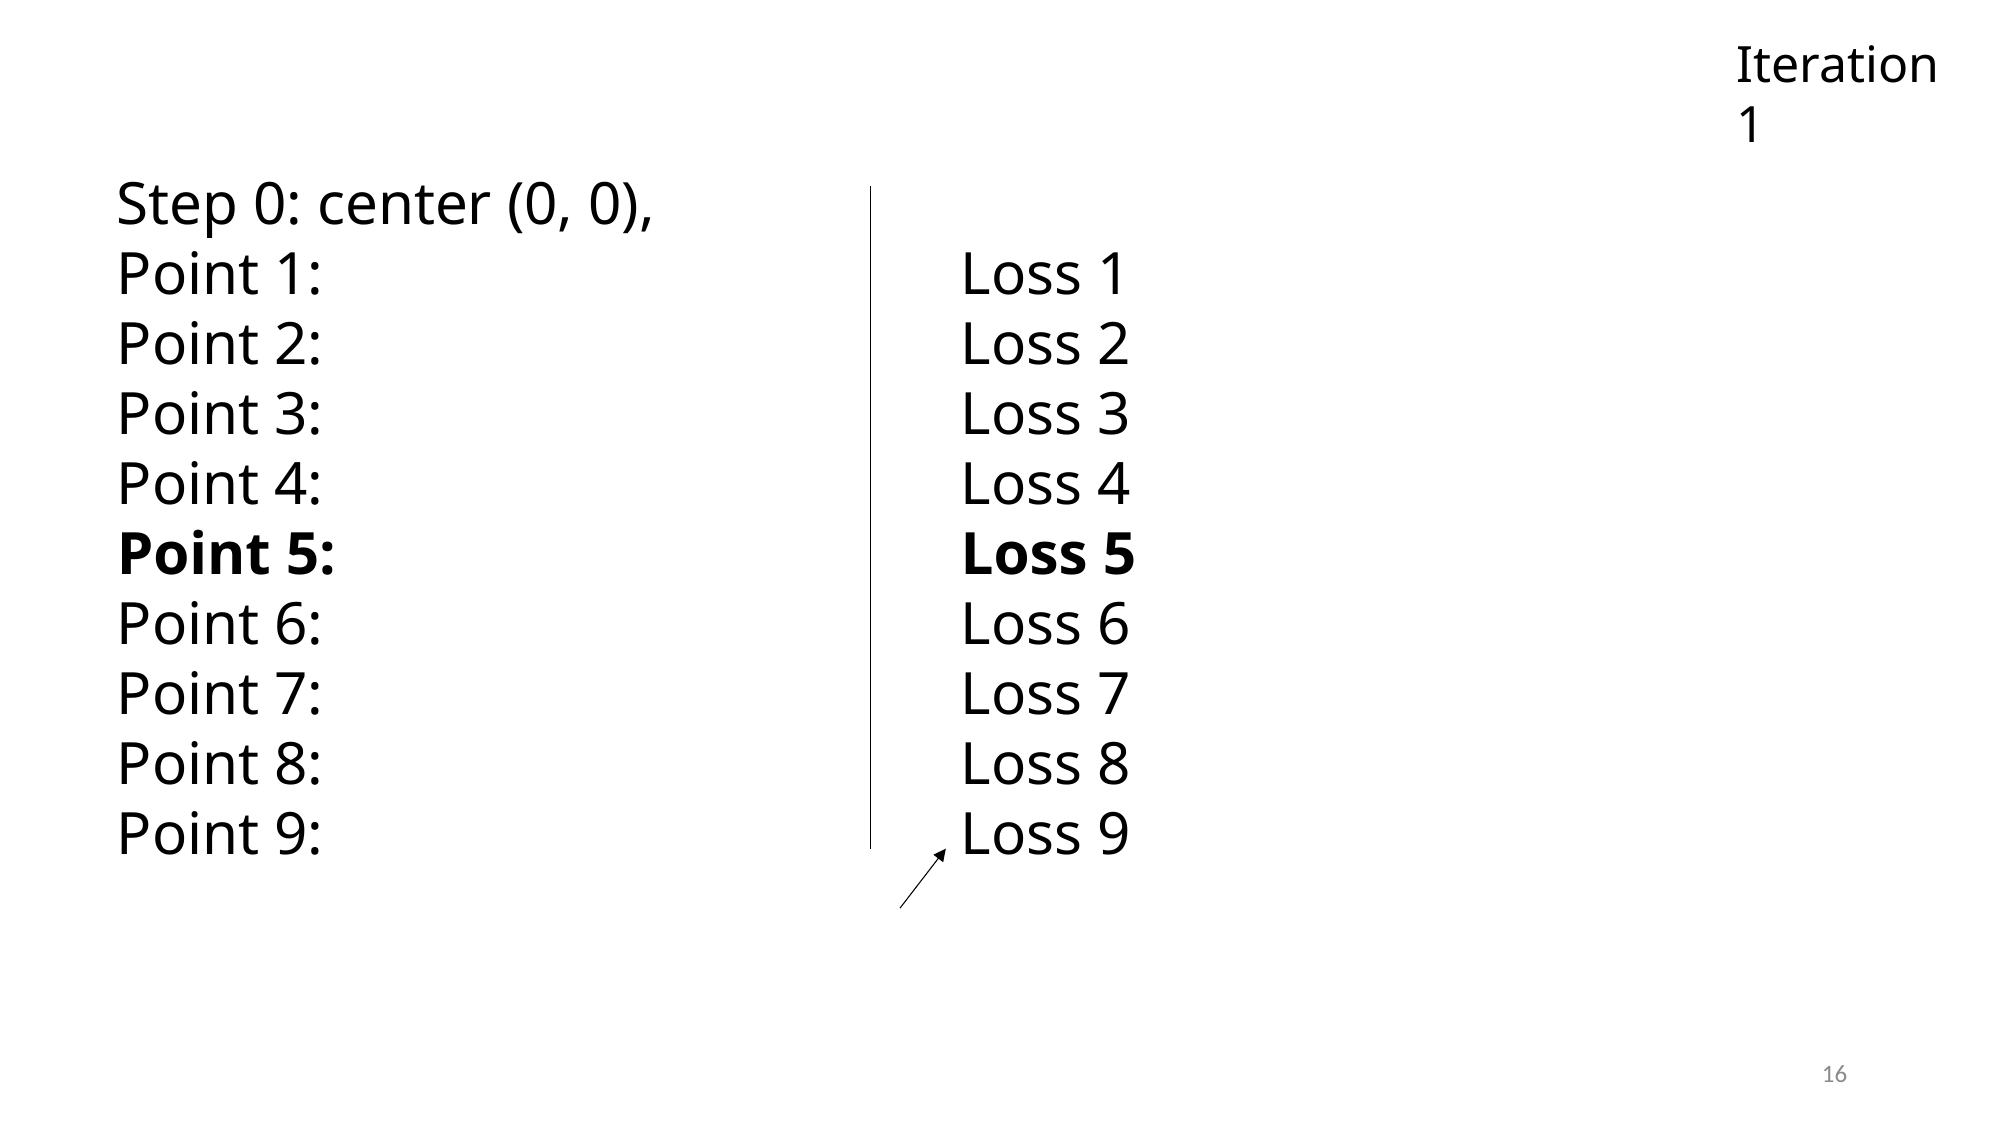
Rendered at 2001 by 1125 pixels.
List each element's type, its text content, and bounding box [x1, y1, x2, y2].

slide_number 16 [1412, 1042, 1863, 1103]
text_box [899, 848, 946, 909]
text_box Iteration 1 [1721, 25, 1989, 160]
